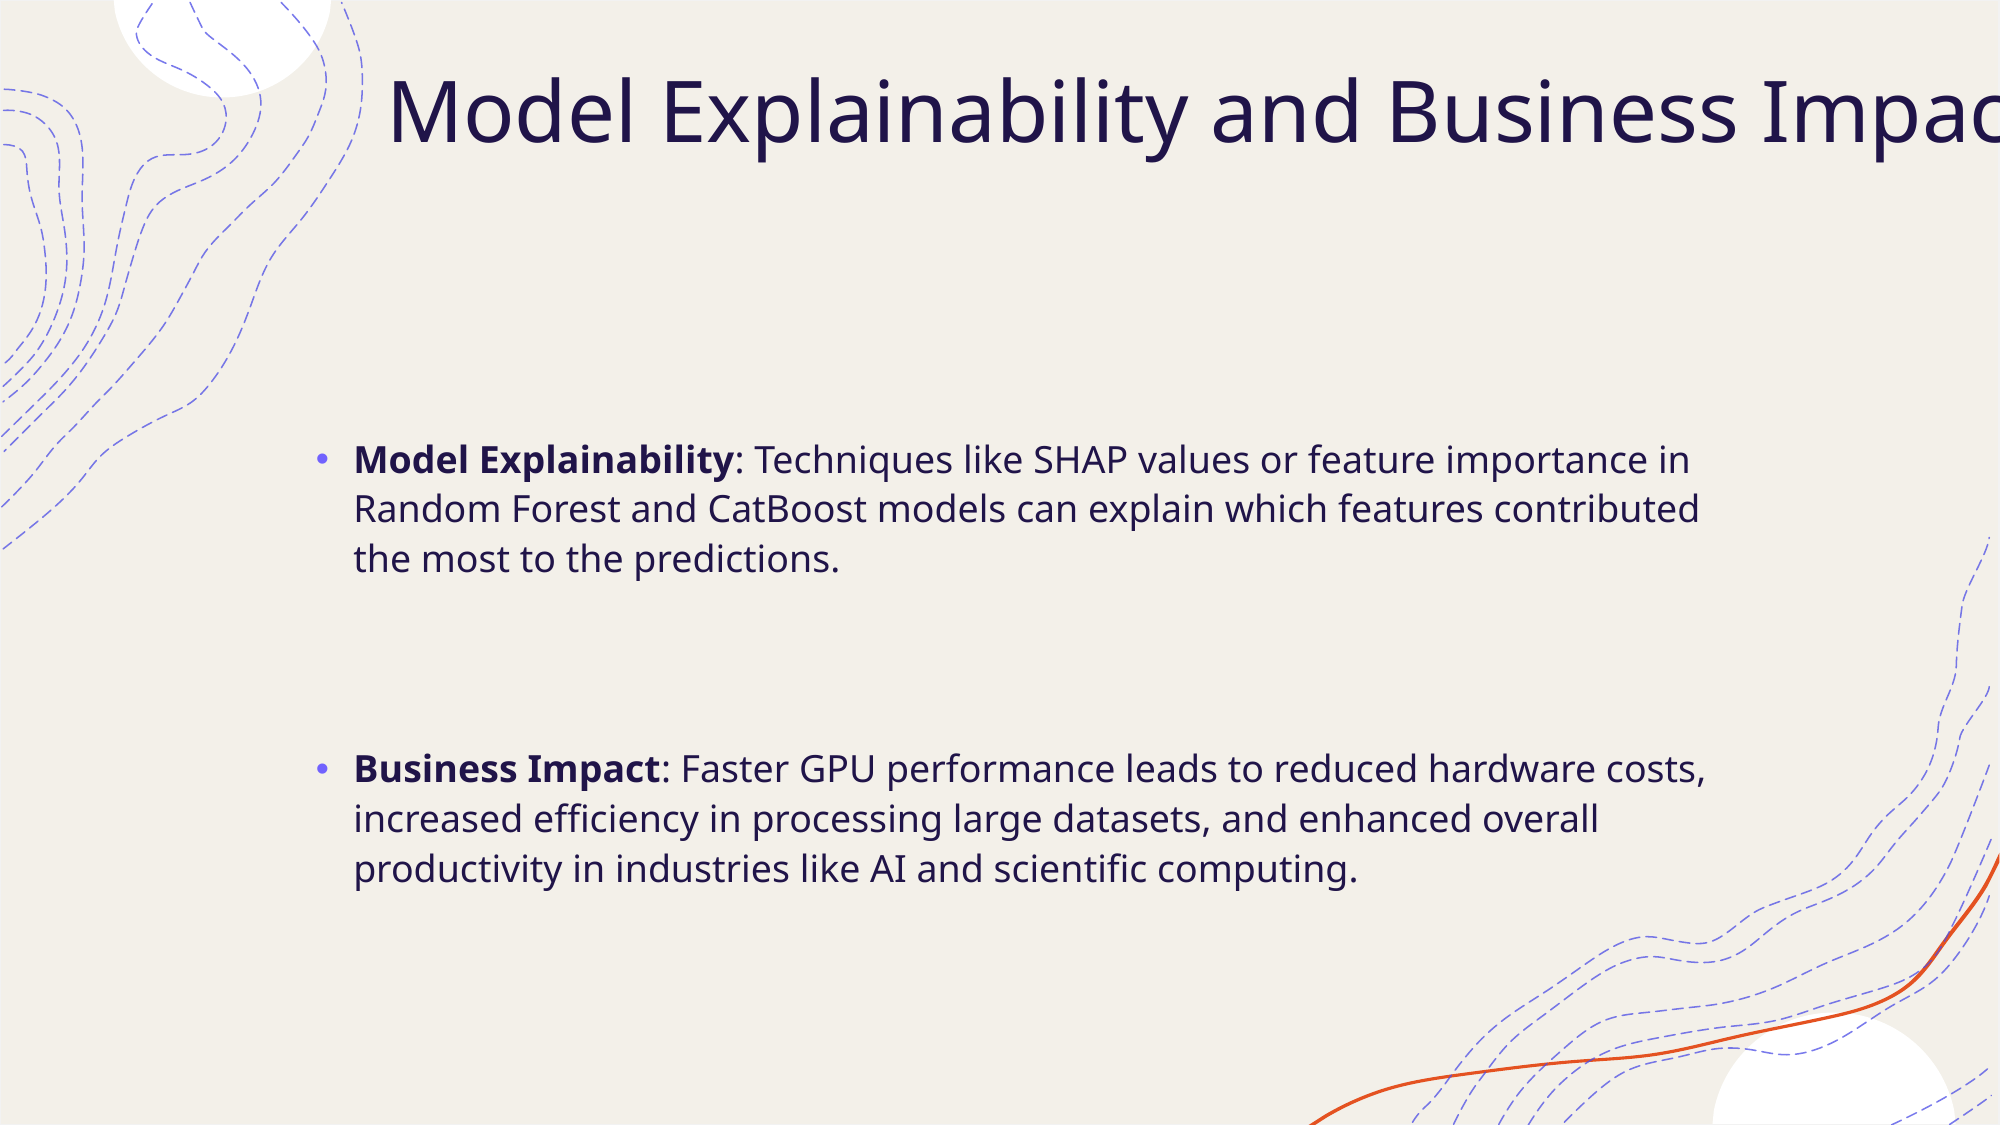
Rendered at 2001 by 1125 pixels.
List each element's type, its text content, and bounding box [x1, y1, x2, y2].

title Model Explainability and Business Impact: [371, 0, 2000, 218]
list Model Explainability: Techniques like SHAP values or feature importance in Random Forest and CatBoost models can explain which features contributed the most to the predictions. Business Impact: Faster GPU performance leads to reduced hardware costs, increased efficiency in processing large datasets, and enhanced overall productivity in industries like AI and scientific computing. [300, 323, 1766, 977]
